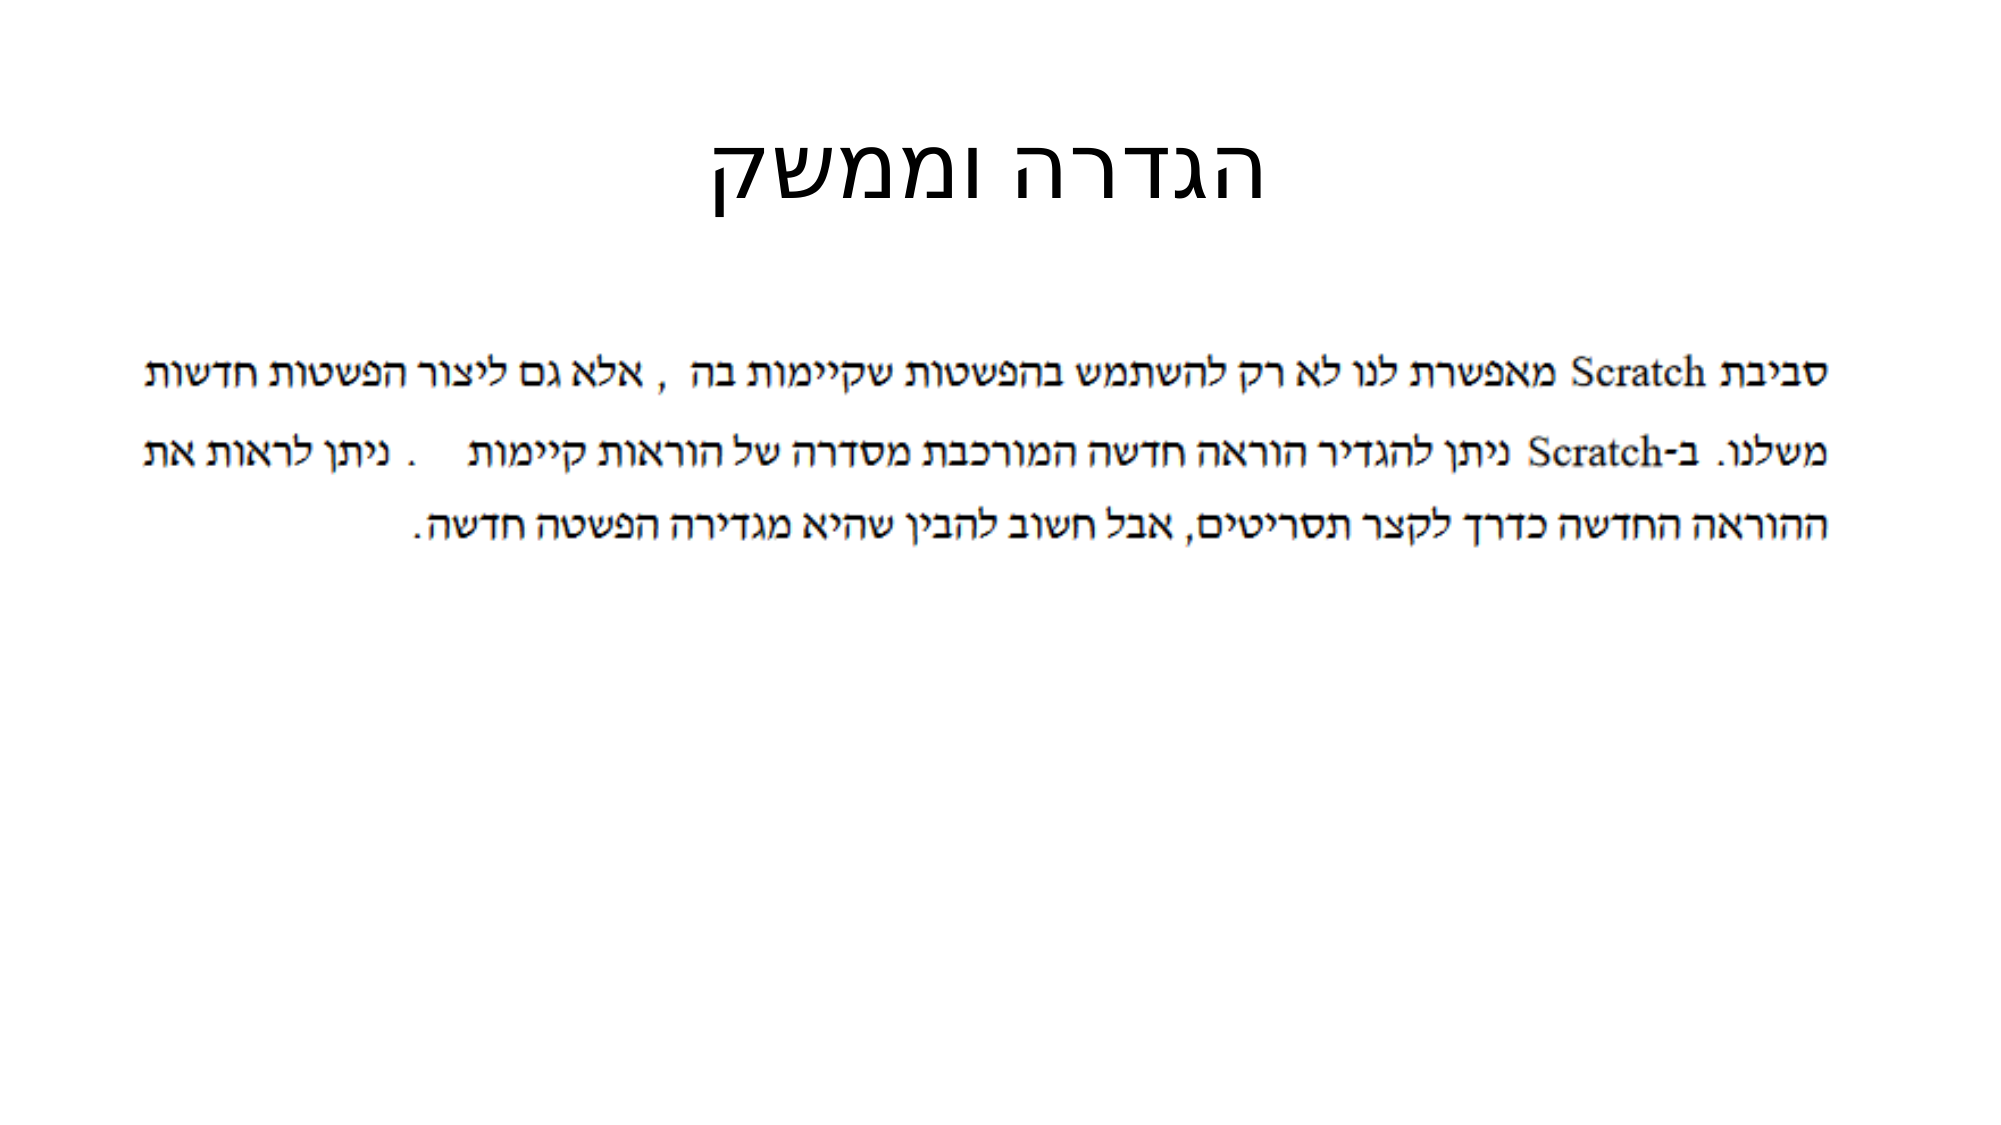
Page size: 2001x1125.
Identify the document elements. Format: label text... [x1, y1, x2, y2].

title הגדרה וממשק [137, 59, 1863, 278]
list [91, 341, 1863, 600]
